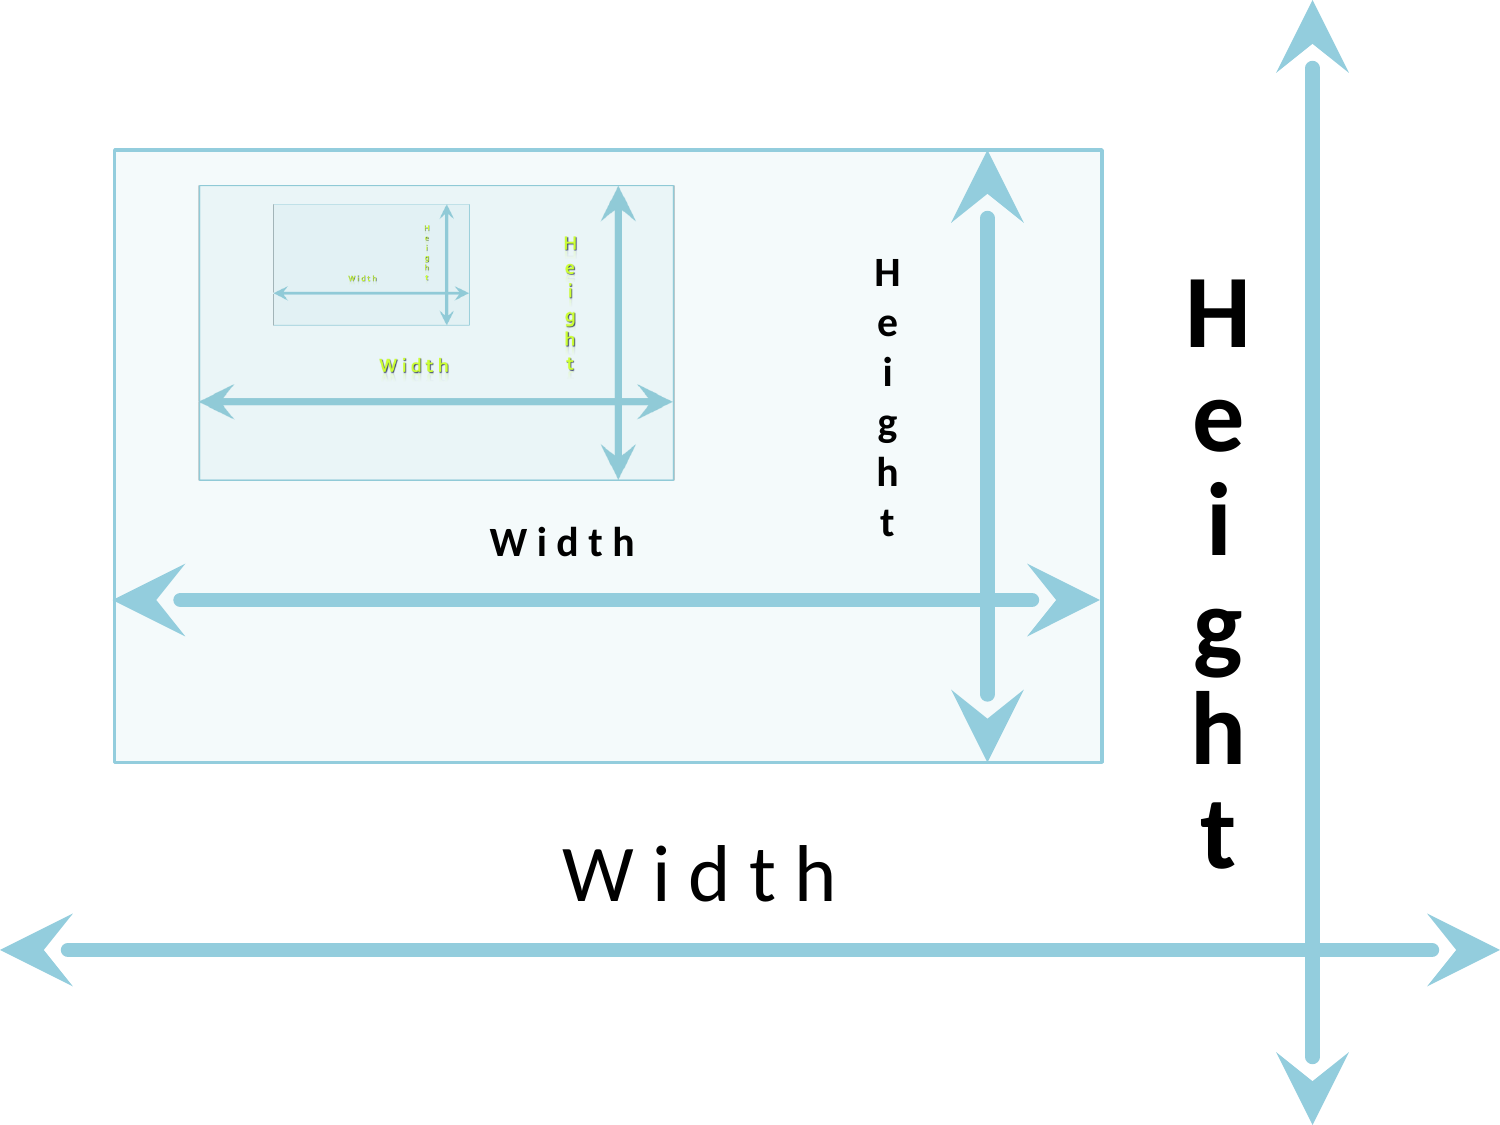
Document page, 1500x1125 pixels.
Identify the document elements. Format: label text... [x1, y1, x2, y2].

text_box [114, 149, 987, 599]
text_box H e i g h t [1125, 203, 1308, 949]
title W i d t h [187, 812, 1125, 925]
text_box H e i g h t [793, 189, 982, 599]
picture [162, 149, 709, 517]
text_box [988, 149, 1102, 763]
text_box W i d t h [374, 456, 750, 569]
text_box [114, 608, 983, 763]
